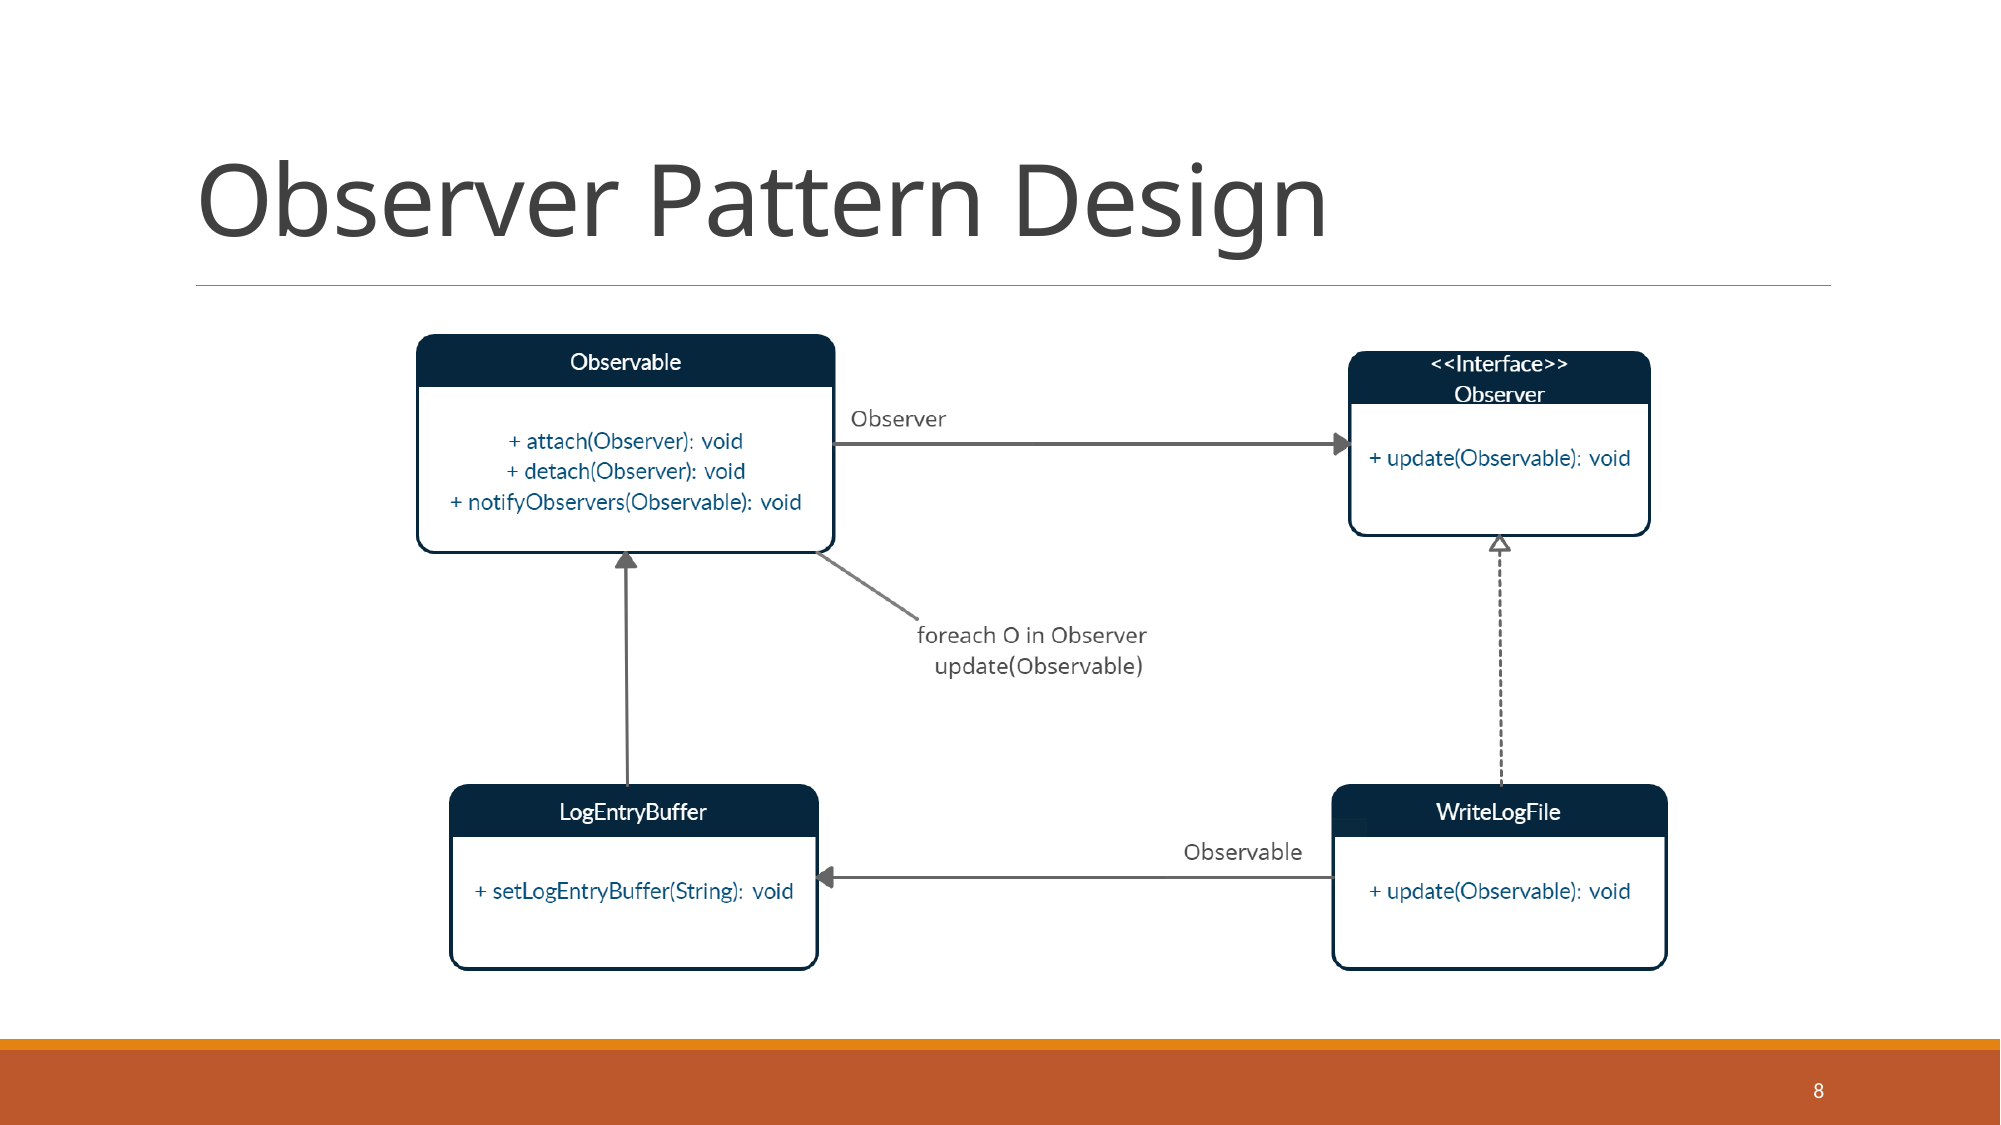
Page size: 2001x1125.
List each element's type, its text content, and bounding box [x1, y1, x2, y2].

title Observer Pattern Design [180, 47, 1830, 264]
slide_number 8 [1624, 1059, 1840, 1120]
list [383, 302, 1699, 1003]
